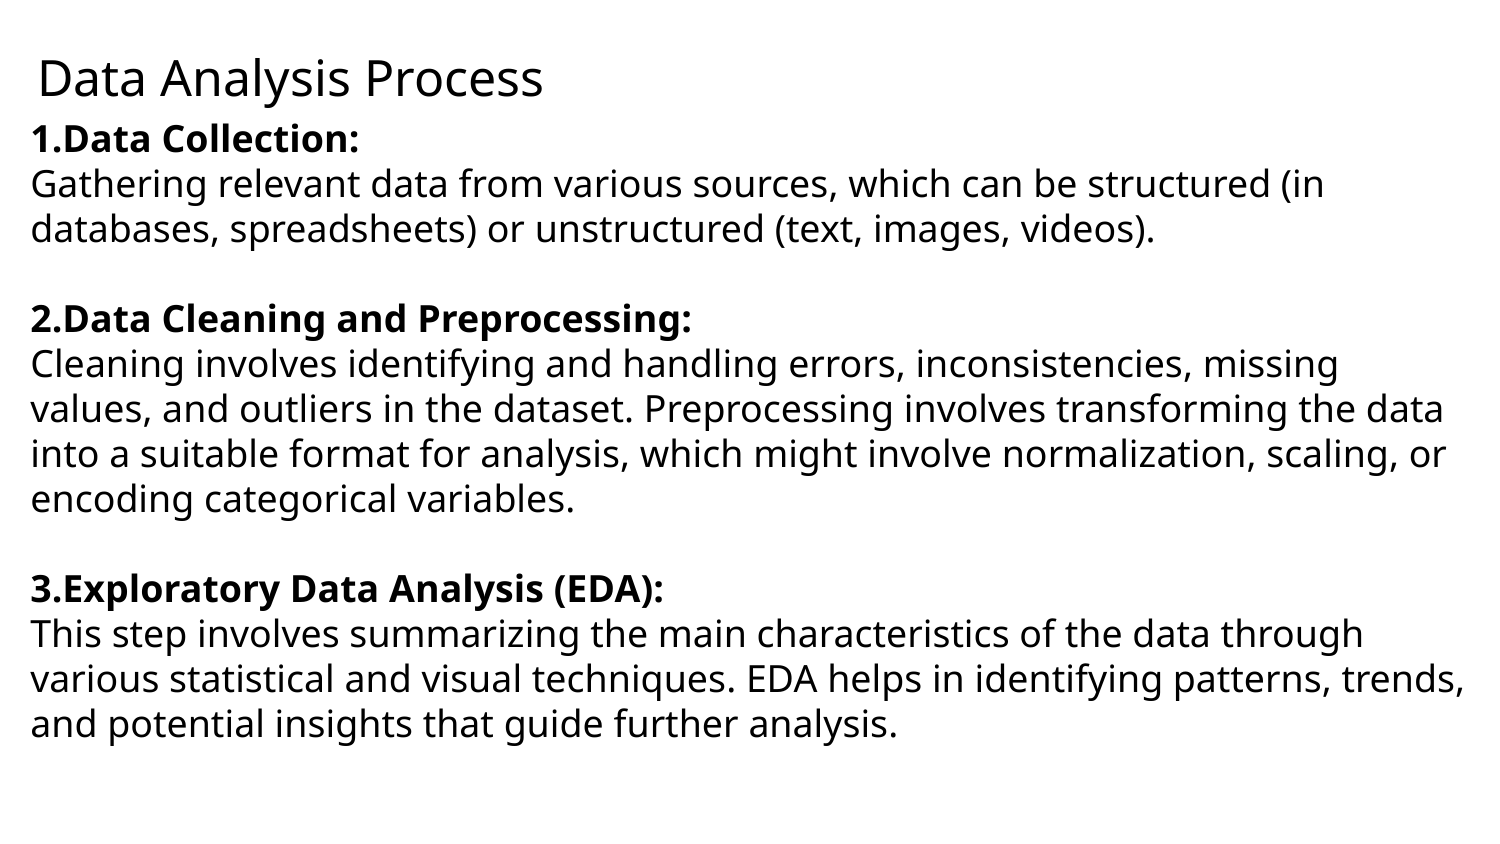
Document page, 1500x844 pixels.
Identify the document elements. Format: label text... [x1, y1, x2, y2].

text_box Data Collection: Gathering relevant data from various sources, which can be structured (in databases, spreadsheets) or unstructured (text, images, videos). Data Cleaning and Preprocessing: Cleaning involves identifying and handling errors, inconsistencies, missing values, and outliers in the dataset. Preprocessing involves transforming the data into a suitable format for analysis, which might involve normalization, scaling, or encoding categorical variables. Exploratory Data Analysis (EDA): This step involves summarizing the main characteristics of the data through various statistical and visual techniques. EDA helps in identifying patterns, trends, and potential insights that guide further analysis. [15, 107, 1485, 798]
title Data Analysis Process [37, 46, 785, 107]
